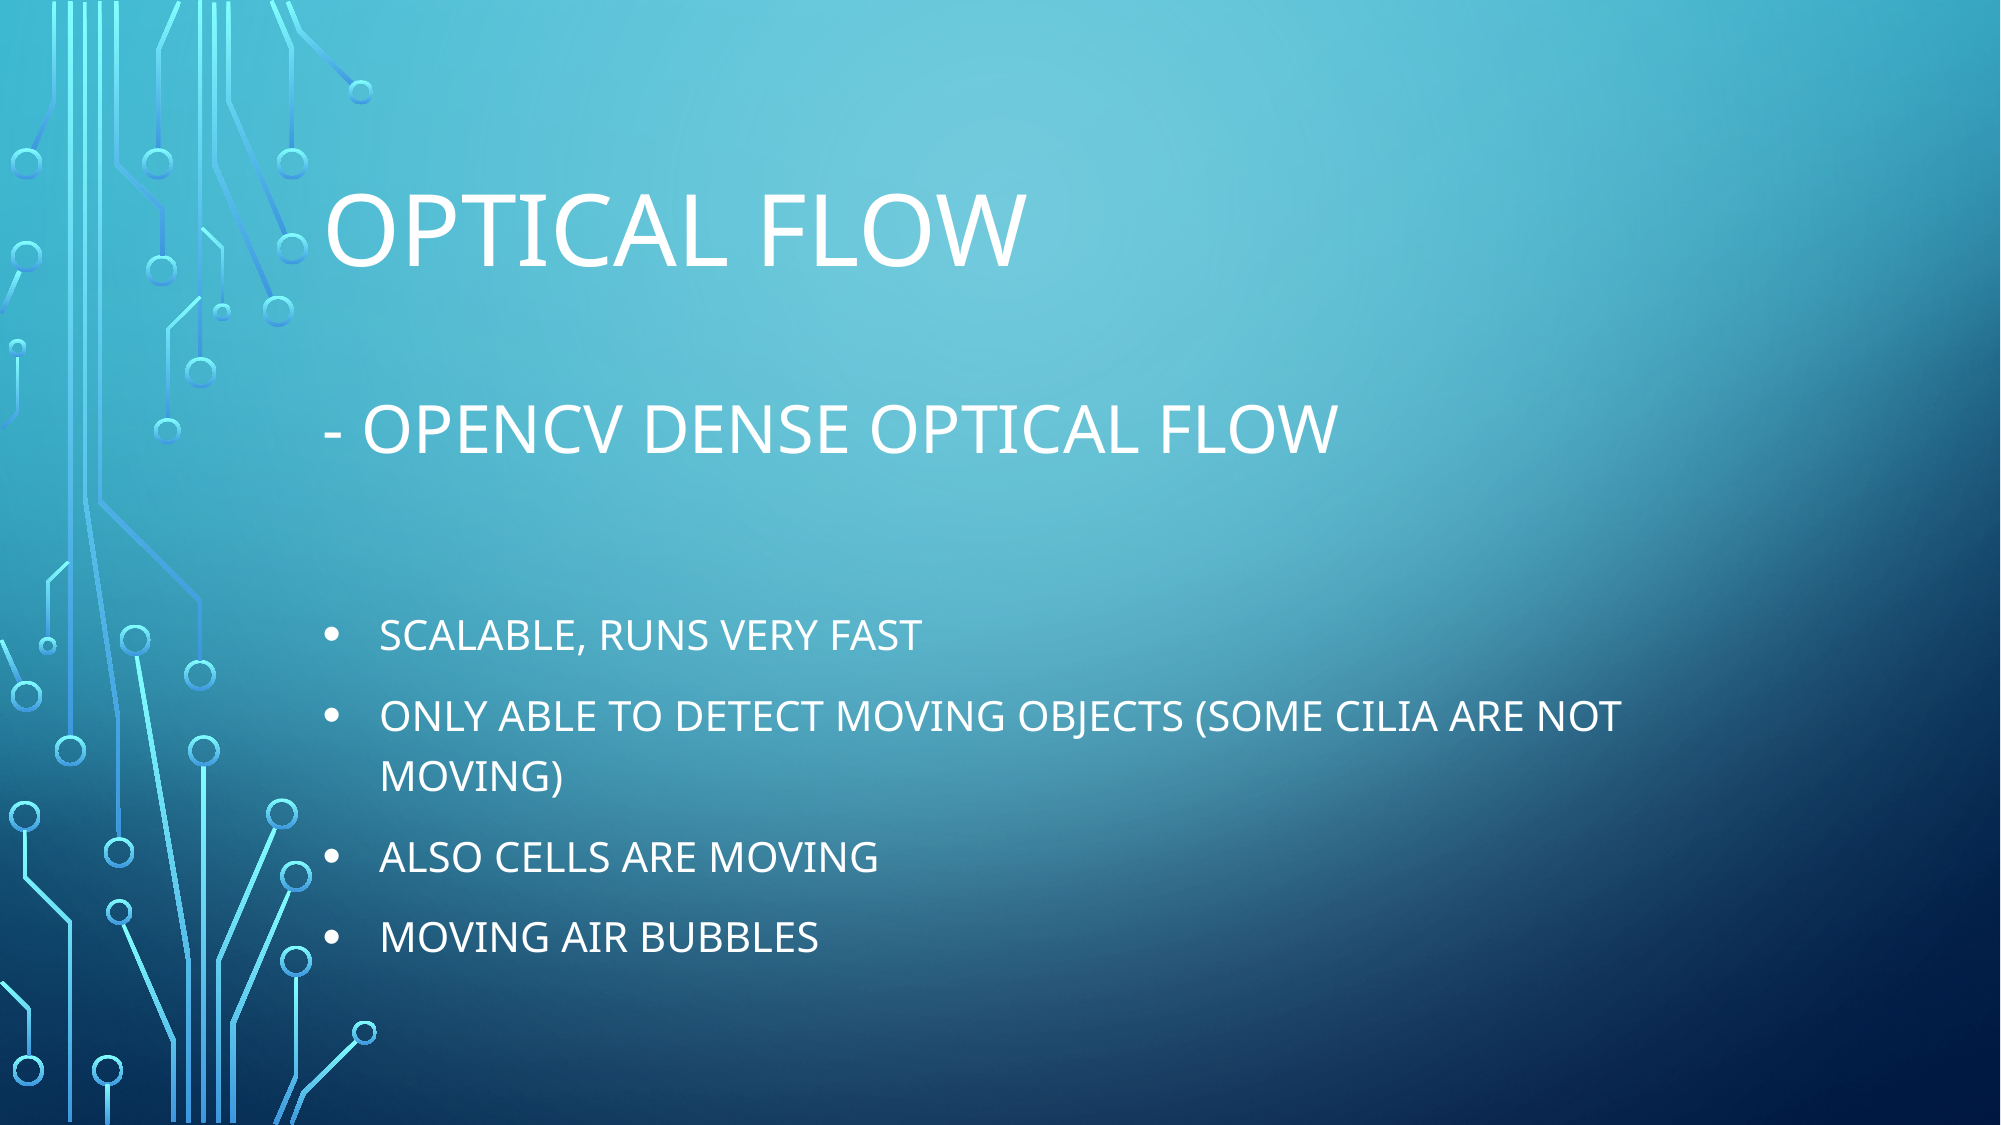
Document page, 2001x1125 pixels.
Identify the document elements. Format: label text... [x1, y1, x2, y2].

title Optical Flow - OPENCV DENSE OPTICAL FLOW [307, 78, 1750, 576]
subtitle Scalable, runs very fast Only able to detect moving objects (Some cilia are not moving) Also cells are moving Moving air bubbles [307, 590, 1750, 1075]
